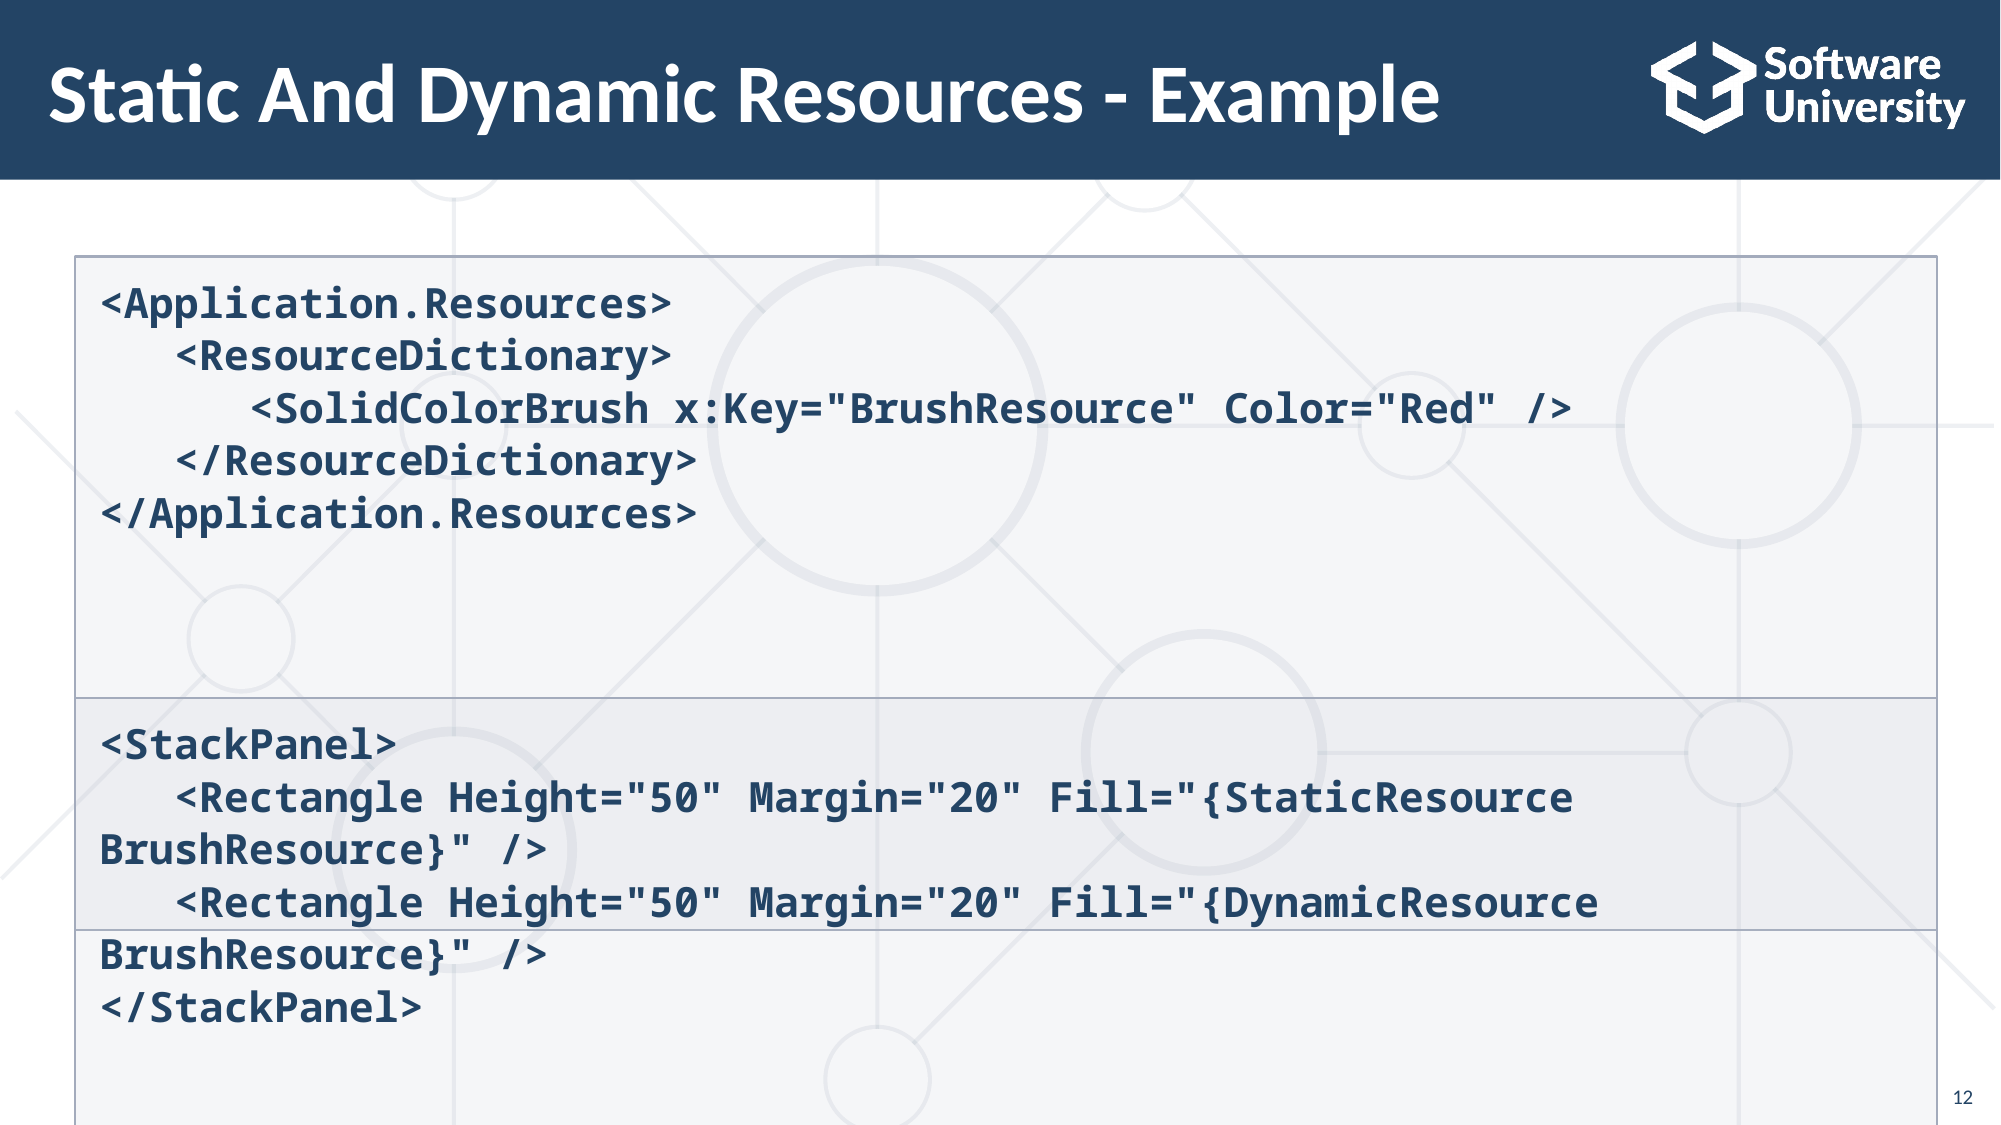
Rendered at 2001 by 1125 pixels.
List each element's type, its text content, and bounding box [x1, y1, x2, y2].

slide_number 12 [1938, 1067, 1989, 1117]
list <StackPanel> <Rectangle Height="50" Margin="20" Fill="{StaticResource BrushResource}" /> <Rectangle Height="50" Margin="20" Fill="{DynamicResource BrushResource}" /> </StackPanel> [74, 697, 1938, 1125]
list <Application.Resources> <ResourceDictionary> <SolidColorBrush x:Key="BrushResource" Color="Red" /> </ResourceDictionary> </Application.Resources> [74, 255, 1938, 697]
picture [1651, 41, 1966, 134]
title Static And Dynamic Resources - Example [31, 16, 1625, 162]
